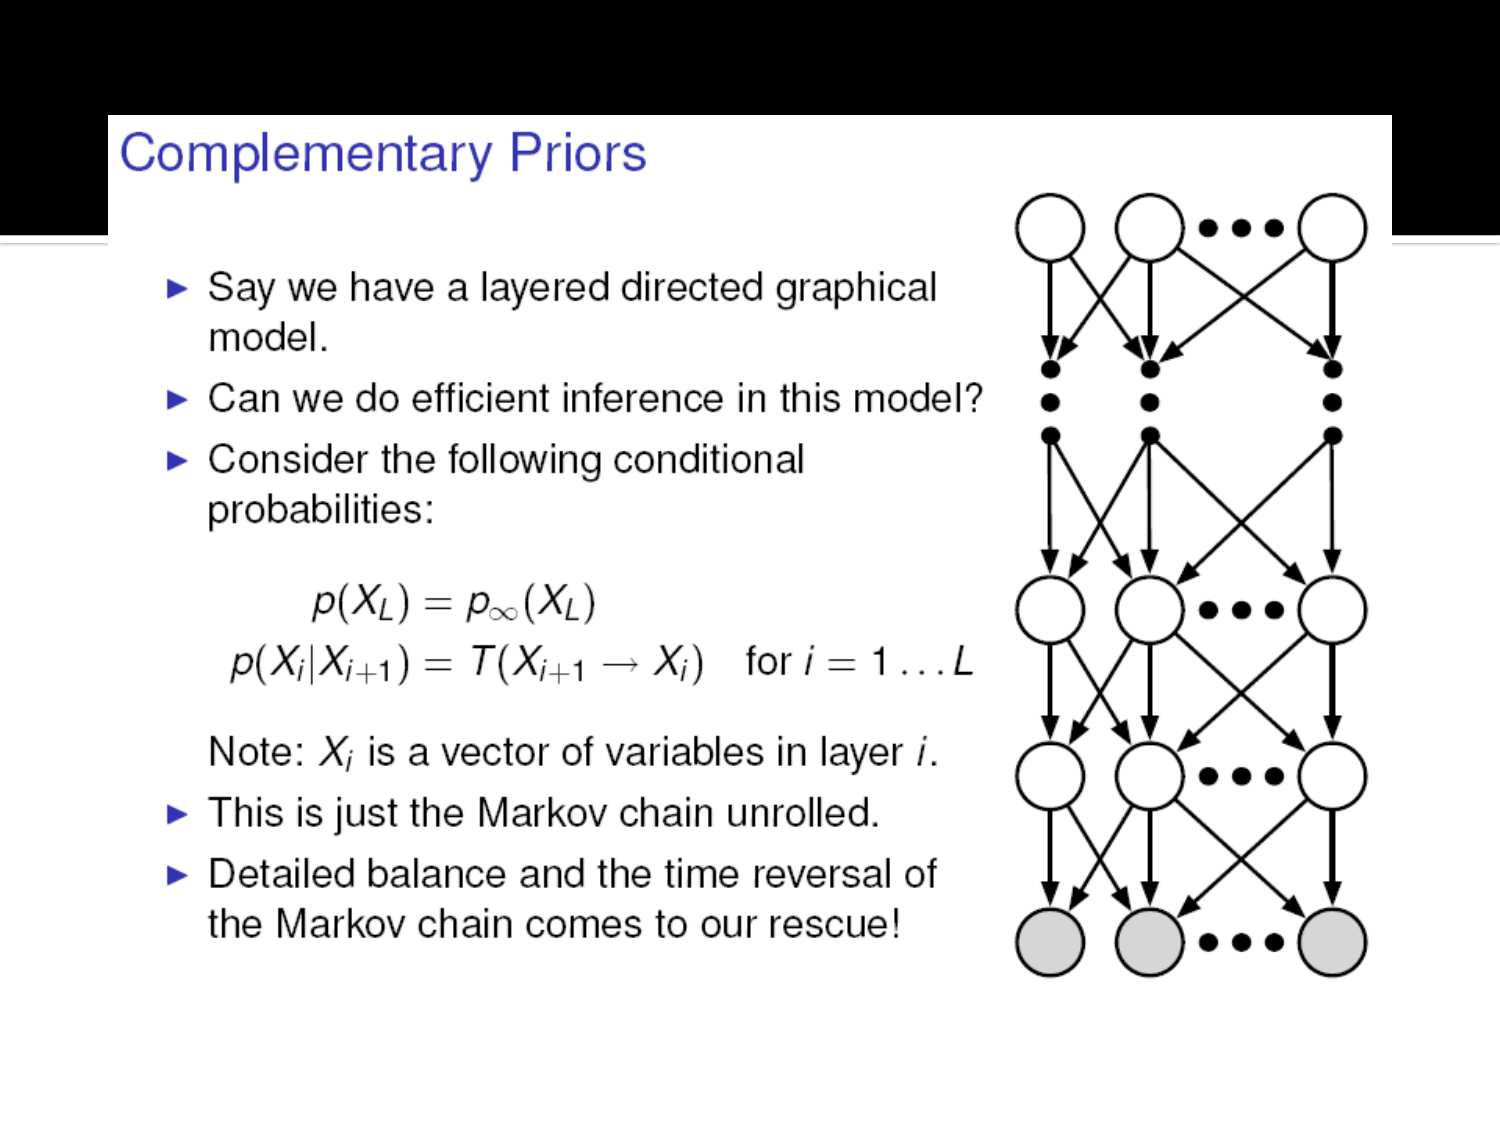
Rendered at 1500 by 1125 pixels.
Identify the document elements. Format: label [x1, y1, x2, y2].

picture [108, 115, 1392, 1010]
